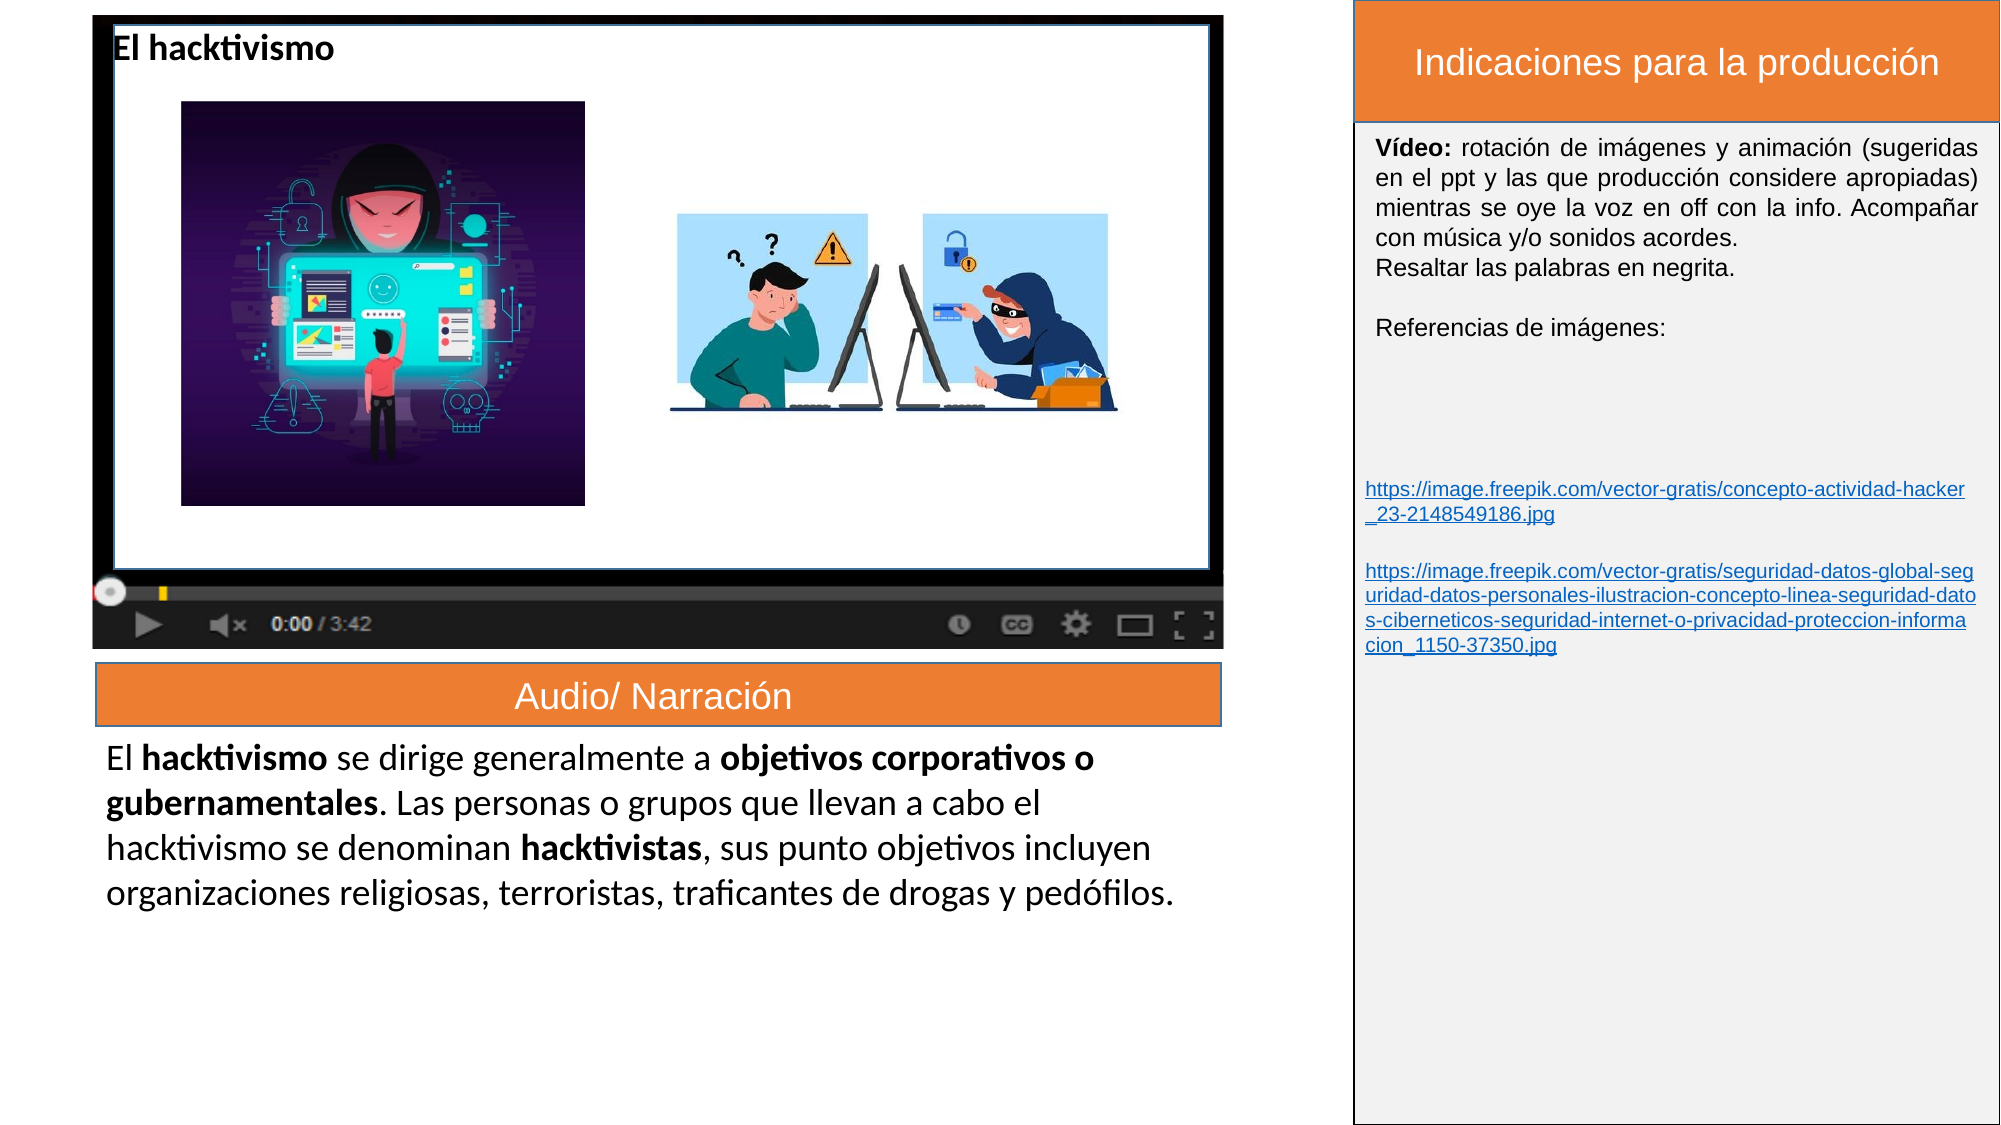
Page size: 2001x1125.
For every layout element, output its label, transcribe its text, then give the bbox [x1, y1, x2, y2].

text_box Audio/ Narración [96, 662, 1222, 725]
text_box [1353, 122, 2000, 303]
text_box Indicaciones para la producción [1353, 0, 2000, 122]
picture [627, 172, 1167, 442]
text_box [91, 15, 1226, 649]
text_box Vídeo: rotación de imágenes y animación (sugeridas en el ppt y las que producción considere apropiadas) mientras se oye la voz en off con la info. Acompañar con música y/o sonidos acordes. Resaltar las palabras en negrita. Referencias de imágenes: [1360, 124, 1995, 334]
picture [181, 101, 585, 506]
text_box https://image.freepik.com/vector-gratis/concepto-actividad-hacker_23-2148549186.jpg https://image.freepik.com/vector-gratis/seguridad-datos-global-seguridad-datos-personales-ilustracion-concepto-linea-seguridad-datos-ciberneticos-seguridad-internet-o-privacidad-proteccion-informacion_1150-37350.jpg [1350, 464, 1992, 595]
text_box El hacktivismo se dirige generalmente a objetivos corporativos o gubernamentales. Las personas o grupos que llevan a cabo el hacktivismo se denominan hacktivistas, sus punto objetivos incluyen organizaciones religiosas, terroristas, traficantes de drogas y pedófilos. [91, 725, 1222, 921]
text_box [1350, 303, 2000, 1125]
